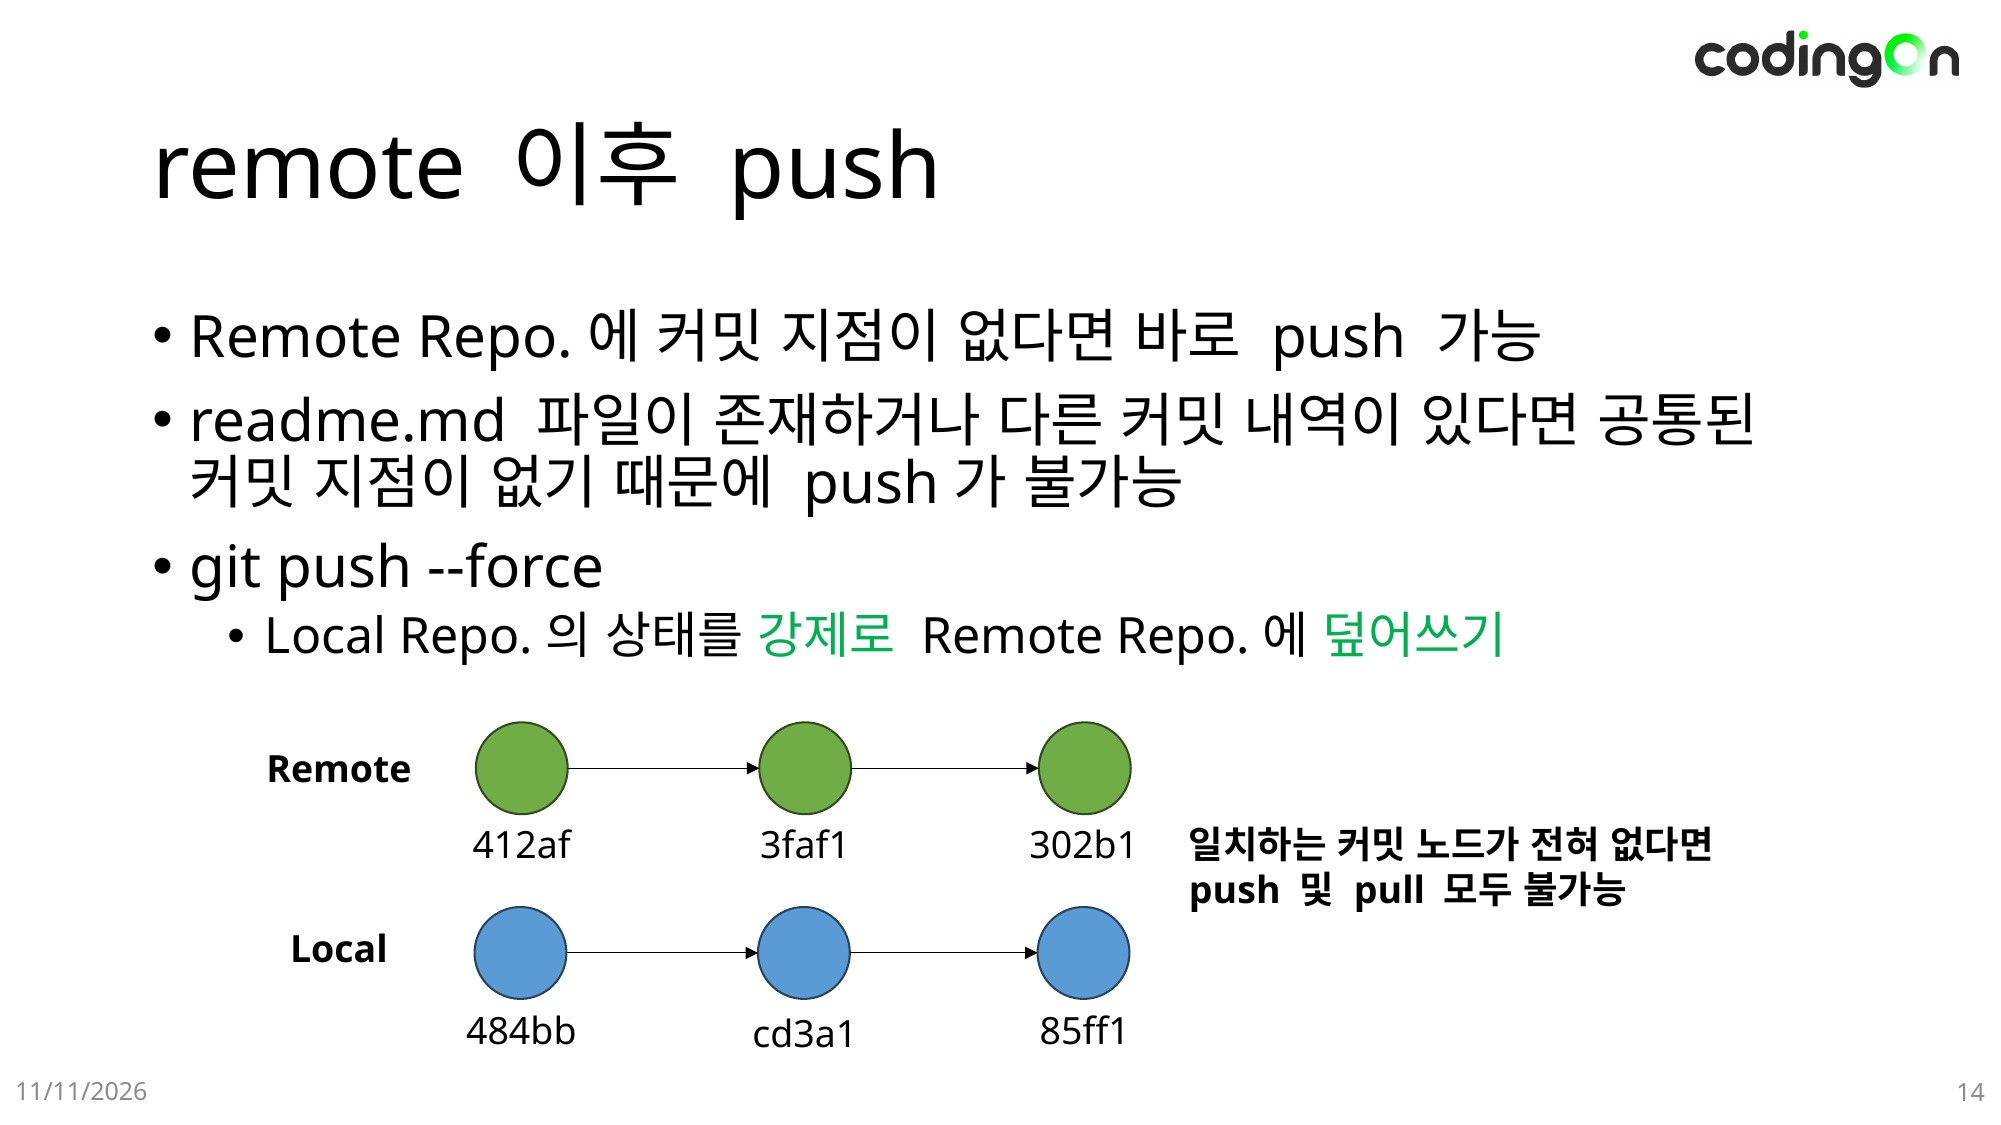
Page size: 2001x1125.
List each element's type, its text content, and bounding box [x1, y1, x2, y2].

text_box 85ff1 [1024, 1000, 1145, 1060]
text_box 412af [457, 814, 586, 874]
text_box Remote [251, 737, 427, 798]
text_box [1037, 721, 1132, 814]
text_box cd3a1 [737, 1002, 873, 1062]
text_box 일치하는 커밋 노드가 전혀 없다면 push 및 pull 모두 불가능 [1174, 814, 1740, 919]
slide_number 14 [1550, 1063, 2000, 1124]
text_box 302b1 [1014, 814, 1153, 874]
picture [1695, 30, 1959, 88]
text_box [758, 721, 853, 814]
text_box 3faf1 [745, 814, 865, 874]
list Remote Repo.에 커밋 지점이 없다면 바로 push 가능 readme.md 파일이 존재하거나 다른 커밋 내역이 있다면 공통된 커밋 지점이 없기 때문에 push가 불가능 git push --force Local Repo.의 상태를 강제로 Remote Repo.에 덮어쓰기 [137, 299, 1863, 1014]
text_box [474, 721, 569, 814]
title remote 이후 push [137, 59, 1863, 278]
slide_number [0, 1062, 450, 1123]
text_box [756, 905, 851, 1000]
text_box [1036, 905, 1131, 1000]
text_box Local [275, 918, 403, 978]
text_box 484bb [451, 1000, 592, 1060]
text_box [473, 905, 568, 1000]
